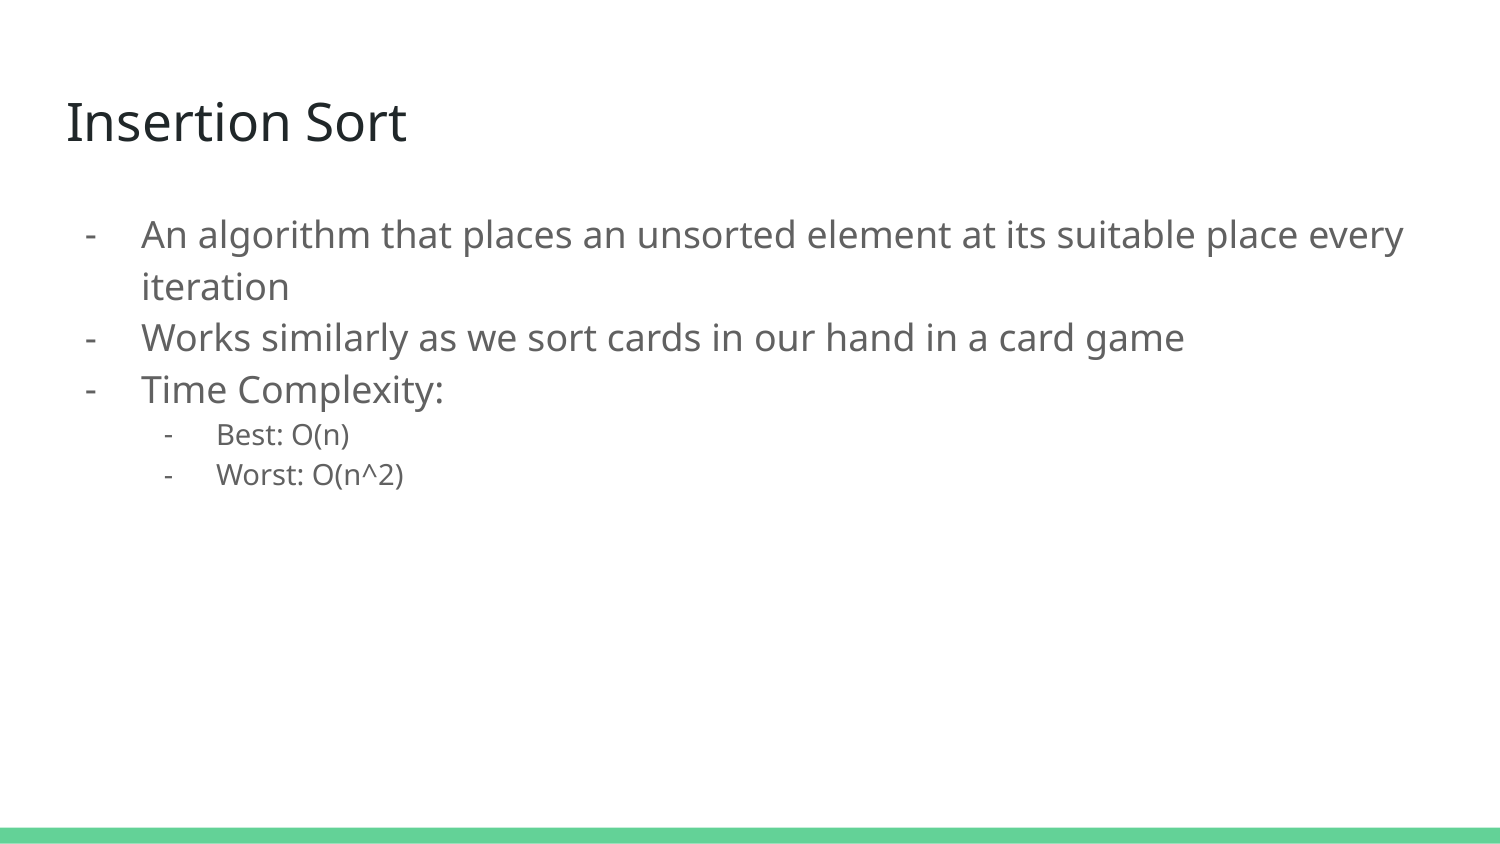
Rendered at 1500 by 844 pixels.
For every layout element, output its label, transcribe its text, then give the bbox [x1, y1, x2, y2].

title Insertion Sort [51, 72, 1449, 167]
list An algorithm that places an unsorted element at its suitable place every iteration Works similarly as we sort cards in our hand in a card game Time Complexity: Best: O(n) Worst: O(n^2) [51, 189, 1449, 750]
